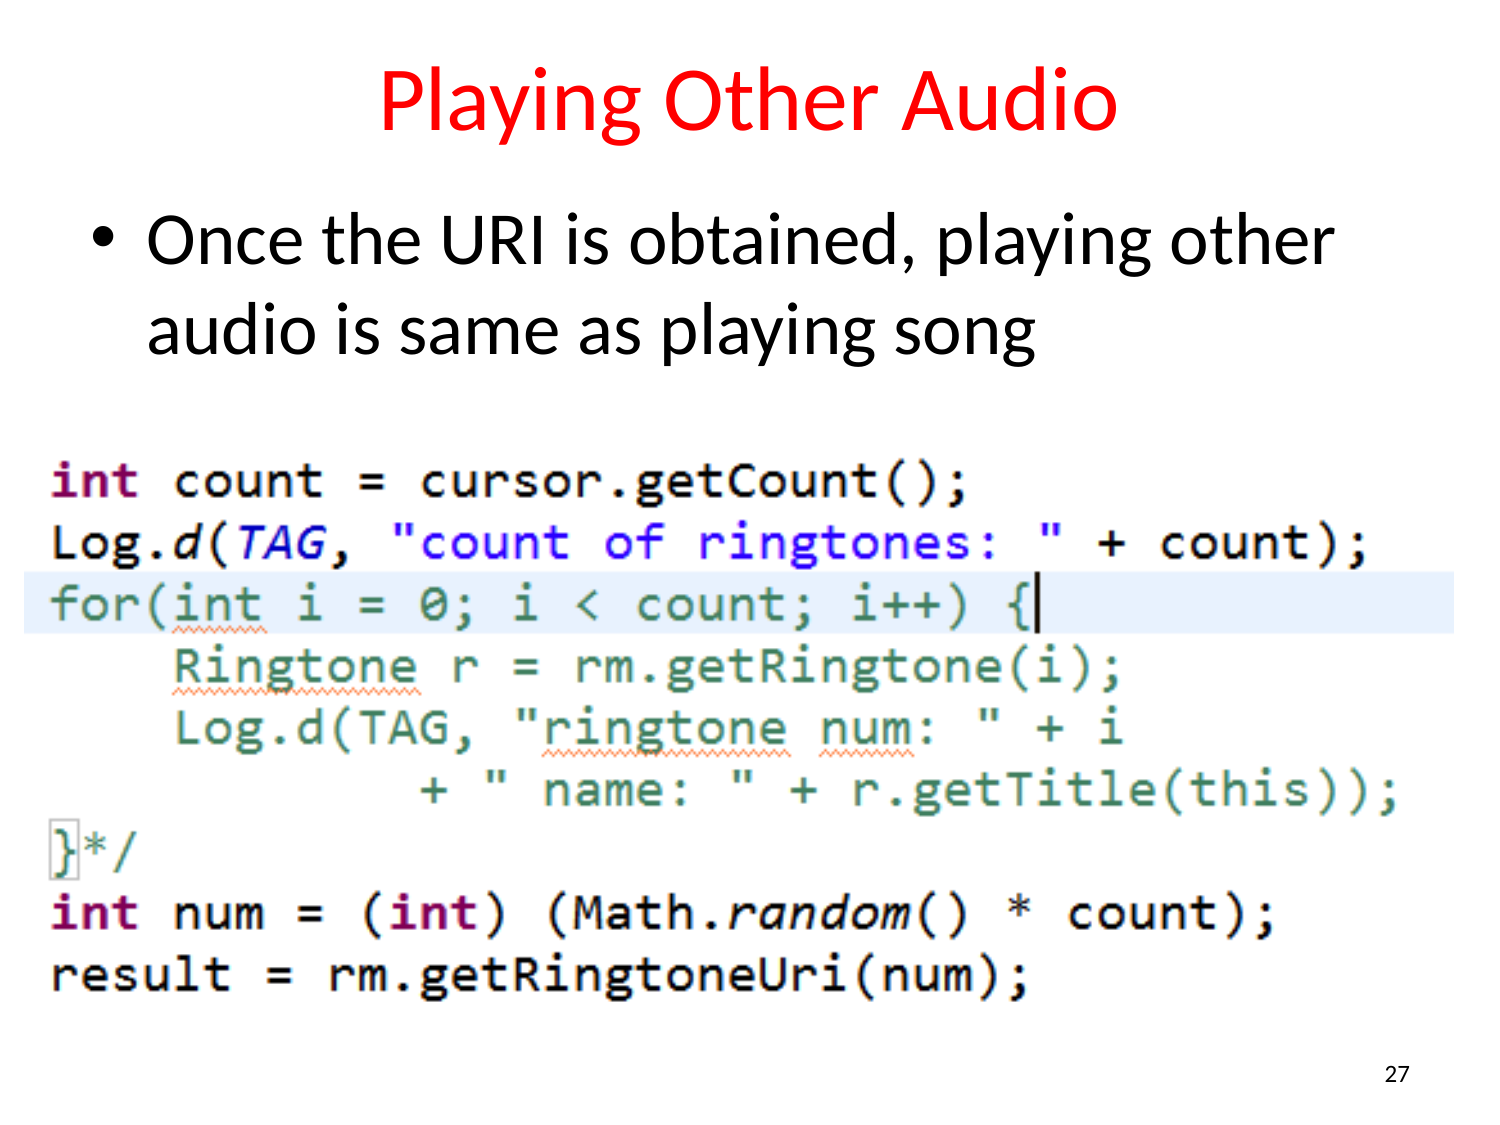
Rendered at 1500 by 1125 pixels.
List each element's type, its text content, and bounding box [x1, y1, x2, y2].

picture [24, 449, 1455, 1038]
list Once the URI is obtained, playing other audio is same as playing song [75, 182, 1425, 448]
slide_number 27 [1074, 1046, 1425, 1103]
title Playing Other Audio [75, 0, 1425, 182]
